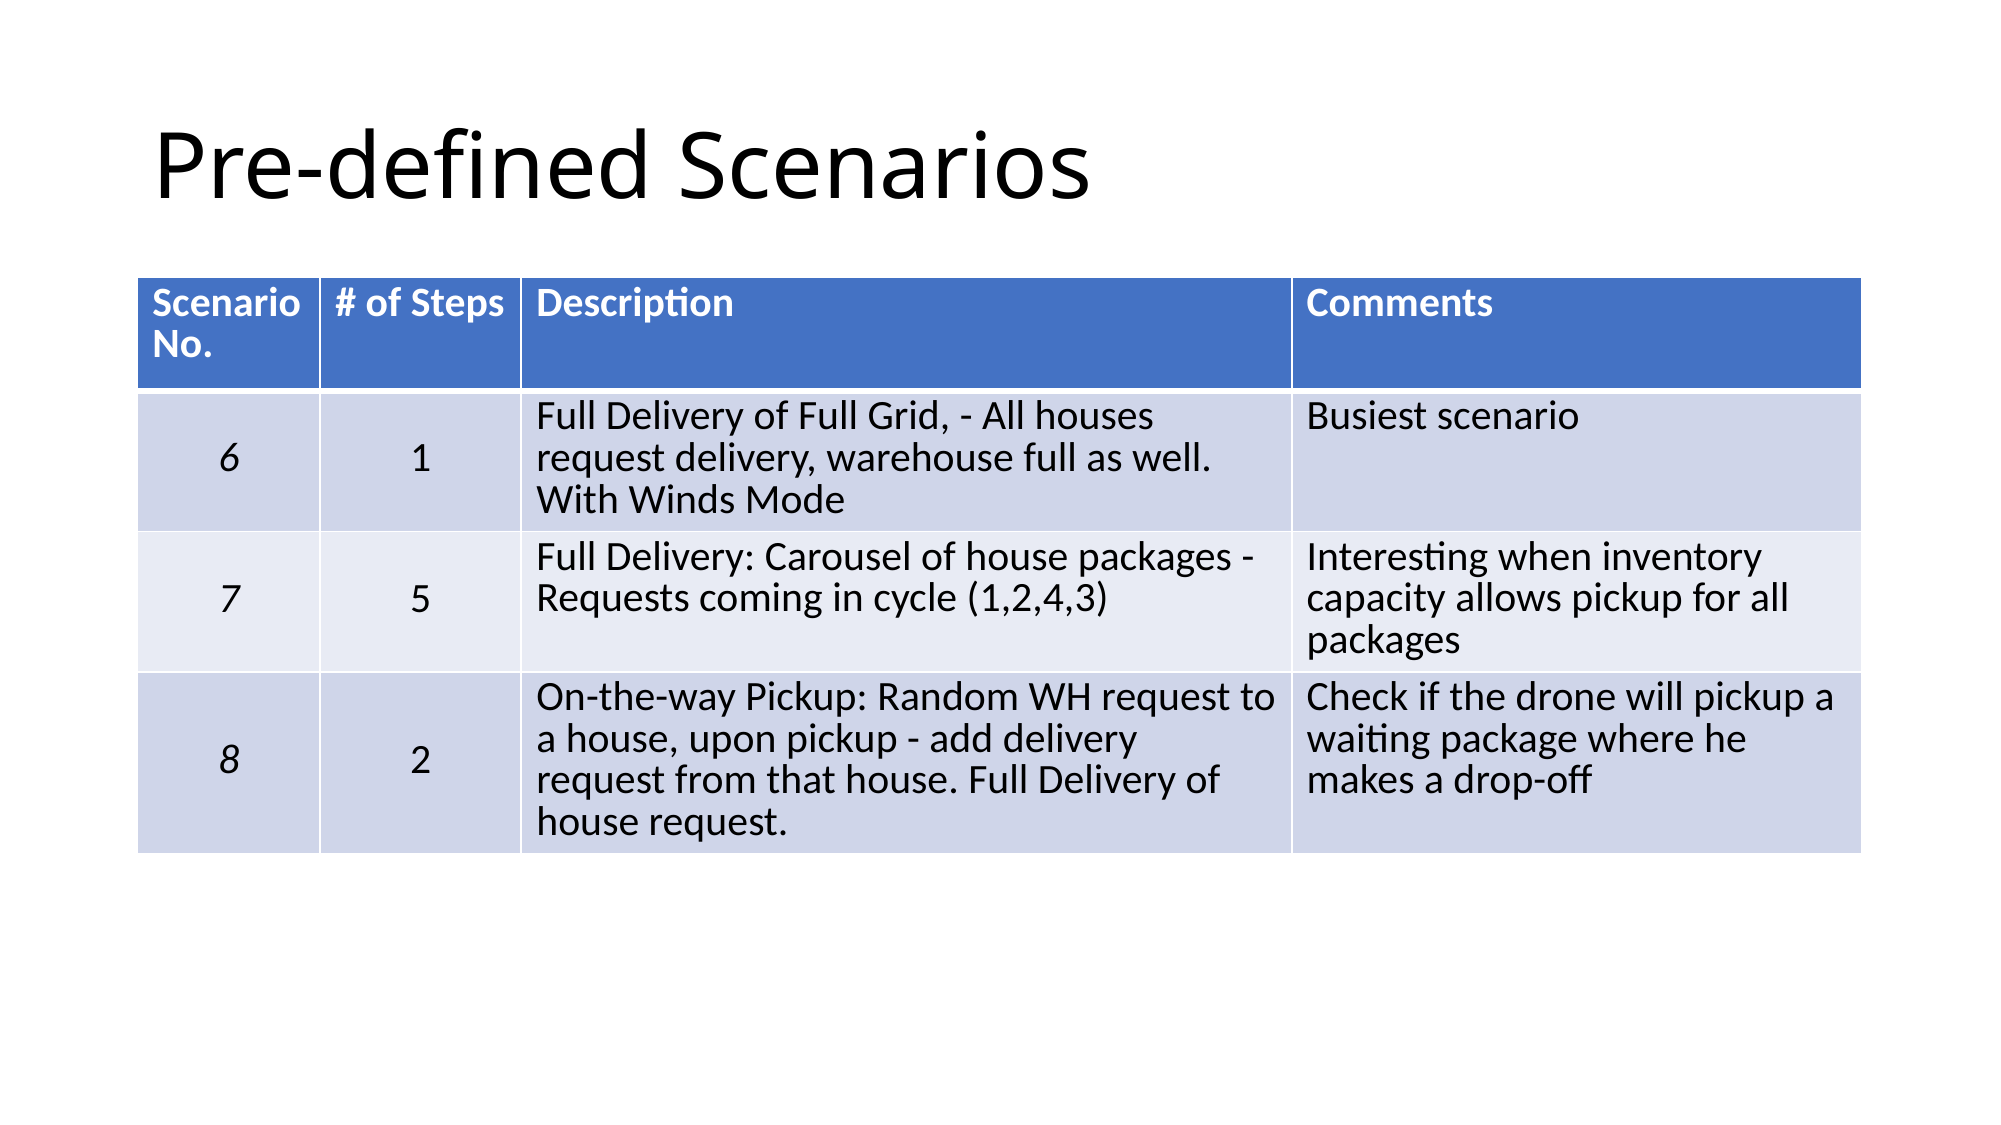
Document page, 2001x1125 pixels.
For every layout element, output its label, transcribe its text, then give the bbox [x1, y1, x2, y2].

table_cell Full Delivery: Carousel of house packages - Requests coming in cycle (1,2,4,3) [522, 532, 1291, 671]
table_cell 5 [321, 532, 520, 671]
table_cell 7 [138, 532, 319, 671]
table_header # of Steps [321, 278, 520, 388]
table_cell Interesting when inventory capacity allows pickup for all packages [1293, 532, 1861, 671]
table_cell On-the-way Pickup: Random WH request to a house, upon pickup - add delivery request from that house. Full Delivery of house request. [522, 673, 1291, 853]
table_cell 6 [138, 394, 319, 531]
title Pre-defined Scenarios [137, 59, 1863, 276]
table_cell 8 [138, 673, 319, 853]
table_header Comments [1293, 278, 1861, 388]
table_cell Busiest scenario [1293, 394, 1861, 531]
table_cell Check if the drone will pickup a waiting package where he makes a drop-off [1293, 673, 1861, 853]
table_header Description [522, 278, 1291, 388]
table_cell 2 [321, 673, 520, 853]
table_cell Full Delivery of Full Grid, - All houses request delivery, warehouse full as well. With Winds Mode [522, 394, 1291, 531]
table_cell 1 [321, 394, 520, 531]
table_header Scenario No. [138, 278, 319, 388]
